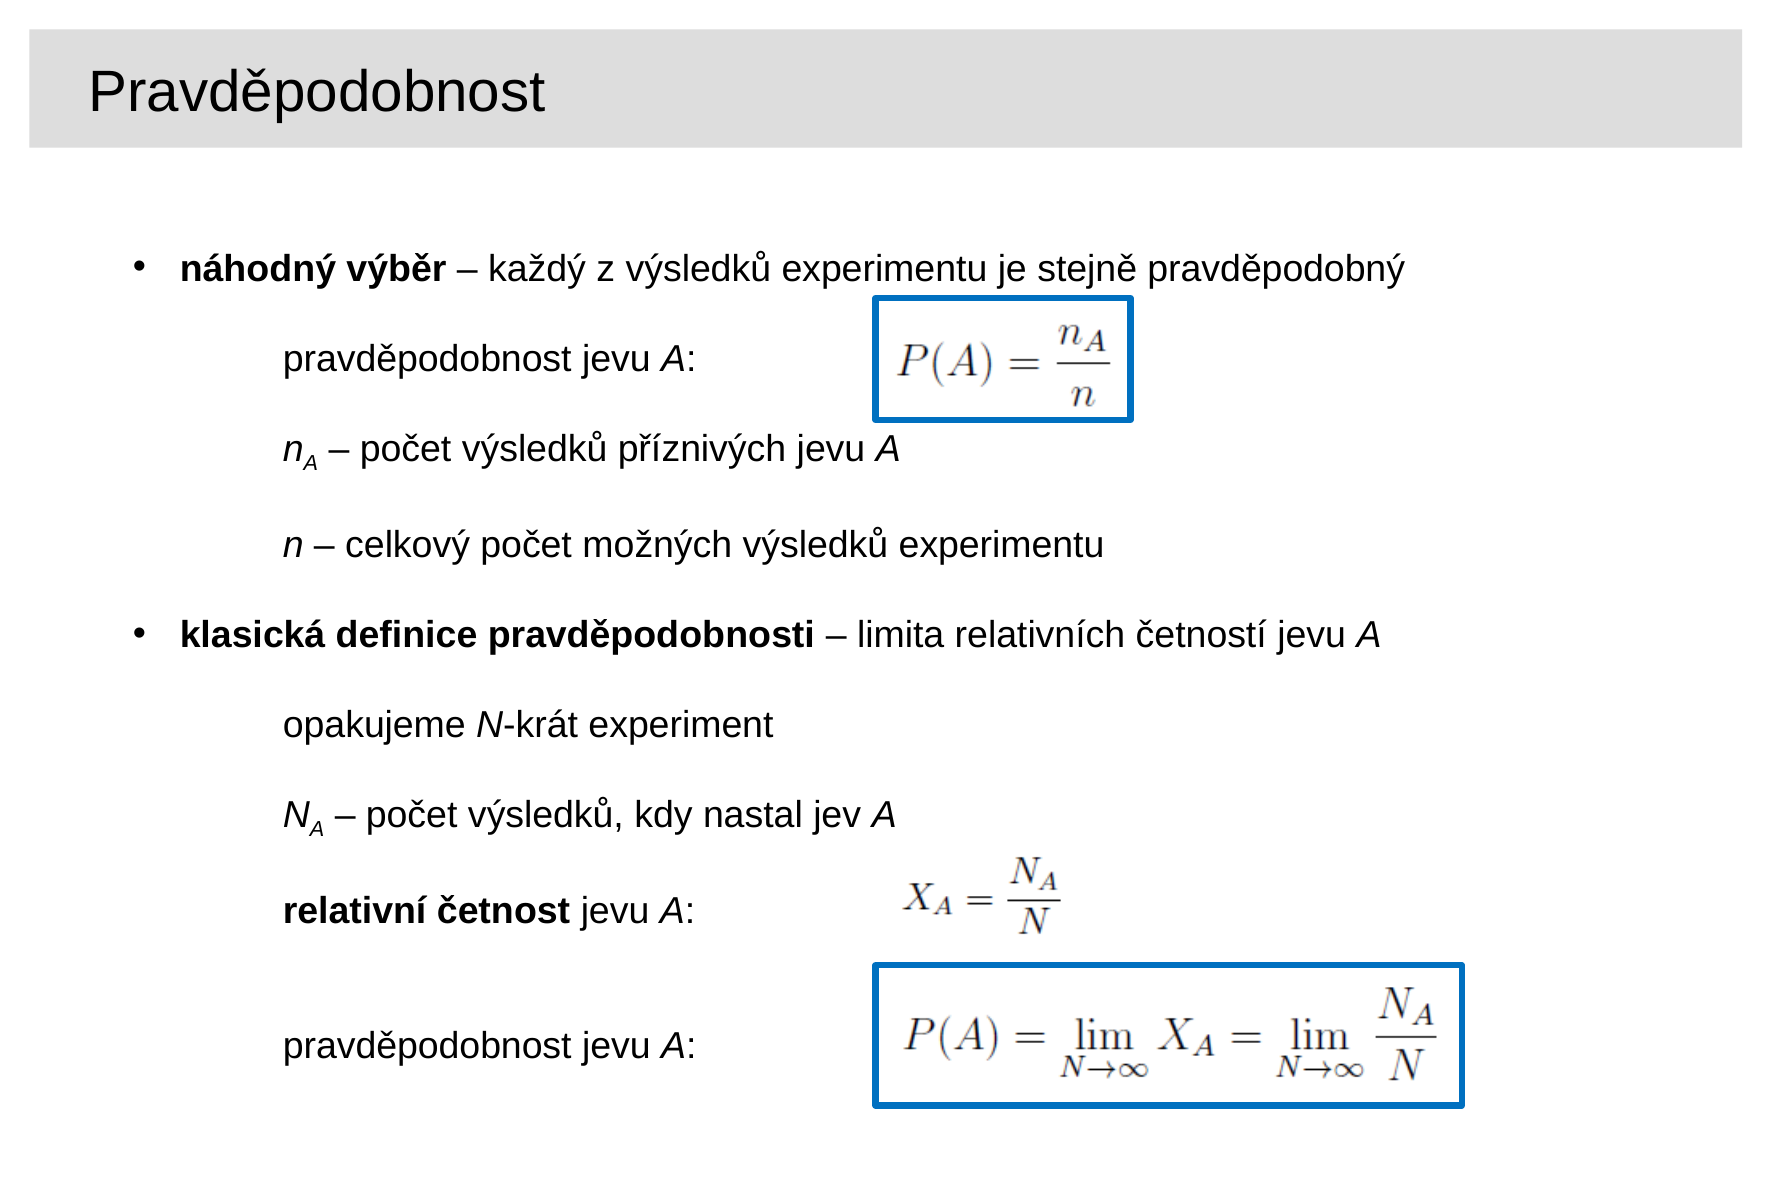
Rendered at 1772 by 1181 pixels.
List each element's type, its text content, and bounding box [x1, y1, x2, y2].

picture [875, 973, 1462, 1106]
picture [896, 838, 1069, 951]
text_box náhodný výběr – každý z výsledků experimentu je stejně pravděpodobný pravděpodobnost jevu A: nA – počet výsledků příznivých jevu A n – celkový počet možných výsledků experimentu klasická definice pravděpodobnosti – limita relativních četností jevu A opakujeme N-krát experiment NA – počet výsledků, kdy nastal jev A relativní četnost jevu A: pravděpodobnost jevu A: [118, 236, 1713, 1074]
text_box [875, 965, 1462, 973]
text_box Pravděpodobnost [29, 29, 1743, 148]
picture [875, 296, 1131, 429]
